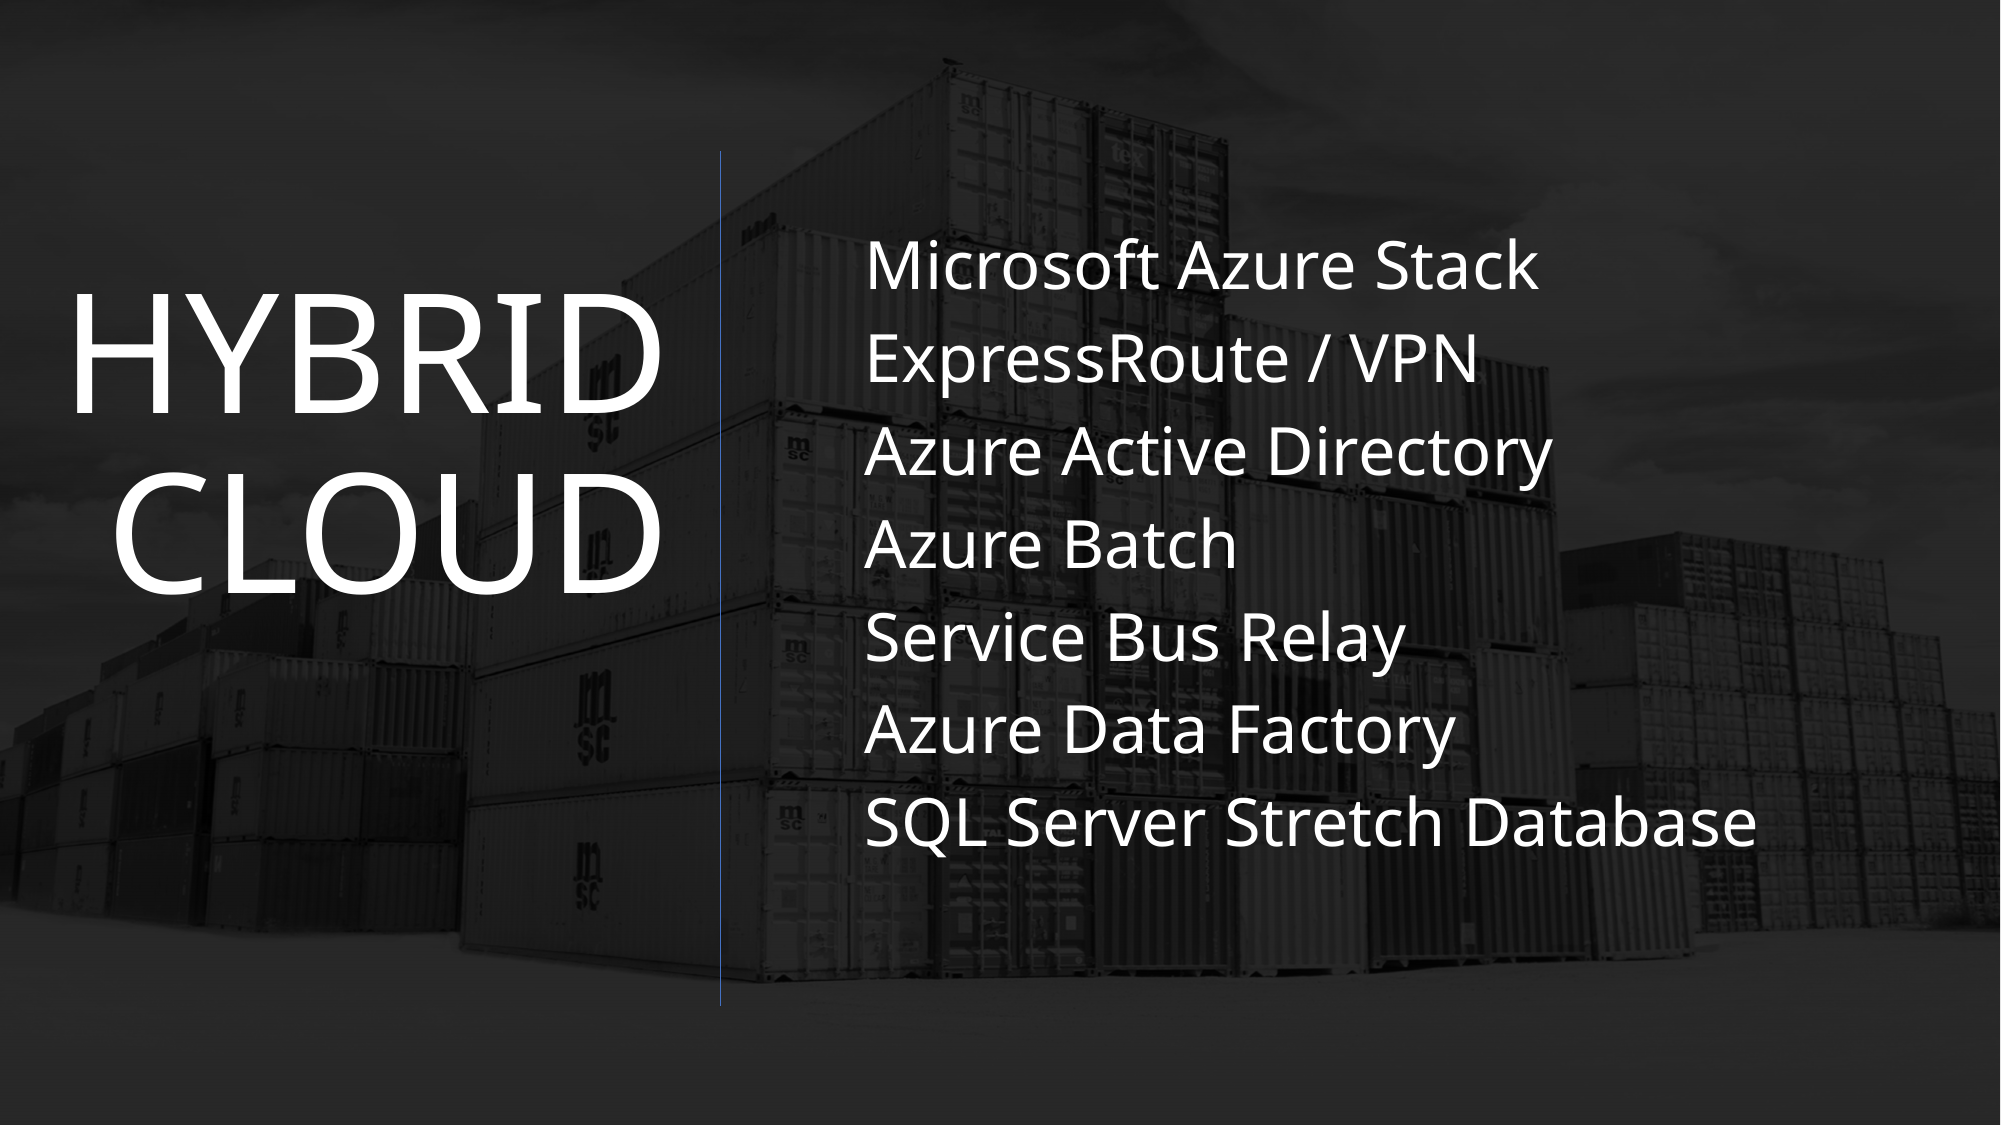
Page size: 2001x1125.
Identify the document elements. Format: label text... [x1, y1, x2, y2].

title HYBRID CLOUD [31, 262, 686, 946]
picture [0, 0, 2001, 1125]
list Microsoft Azure Stack ExpressRoute / VPN Azure Active Directory Azure Batch Service Bus Relay Azure Data Factory SQL Server Stretch Database [849, 224, 1863, 901]
